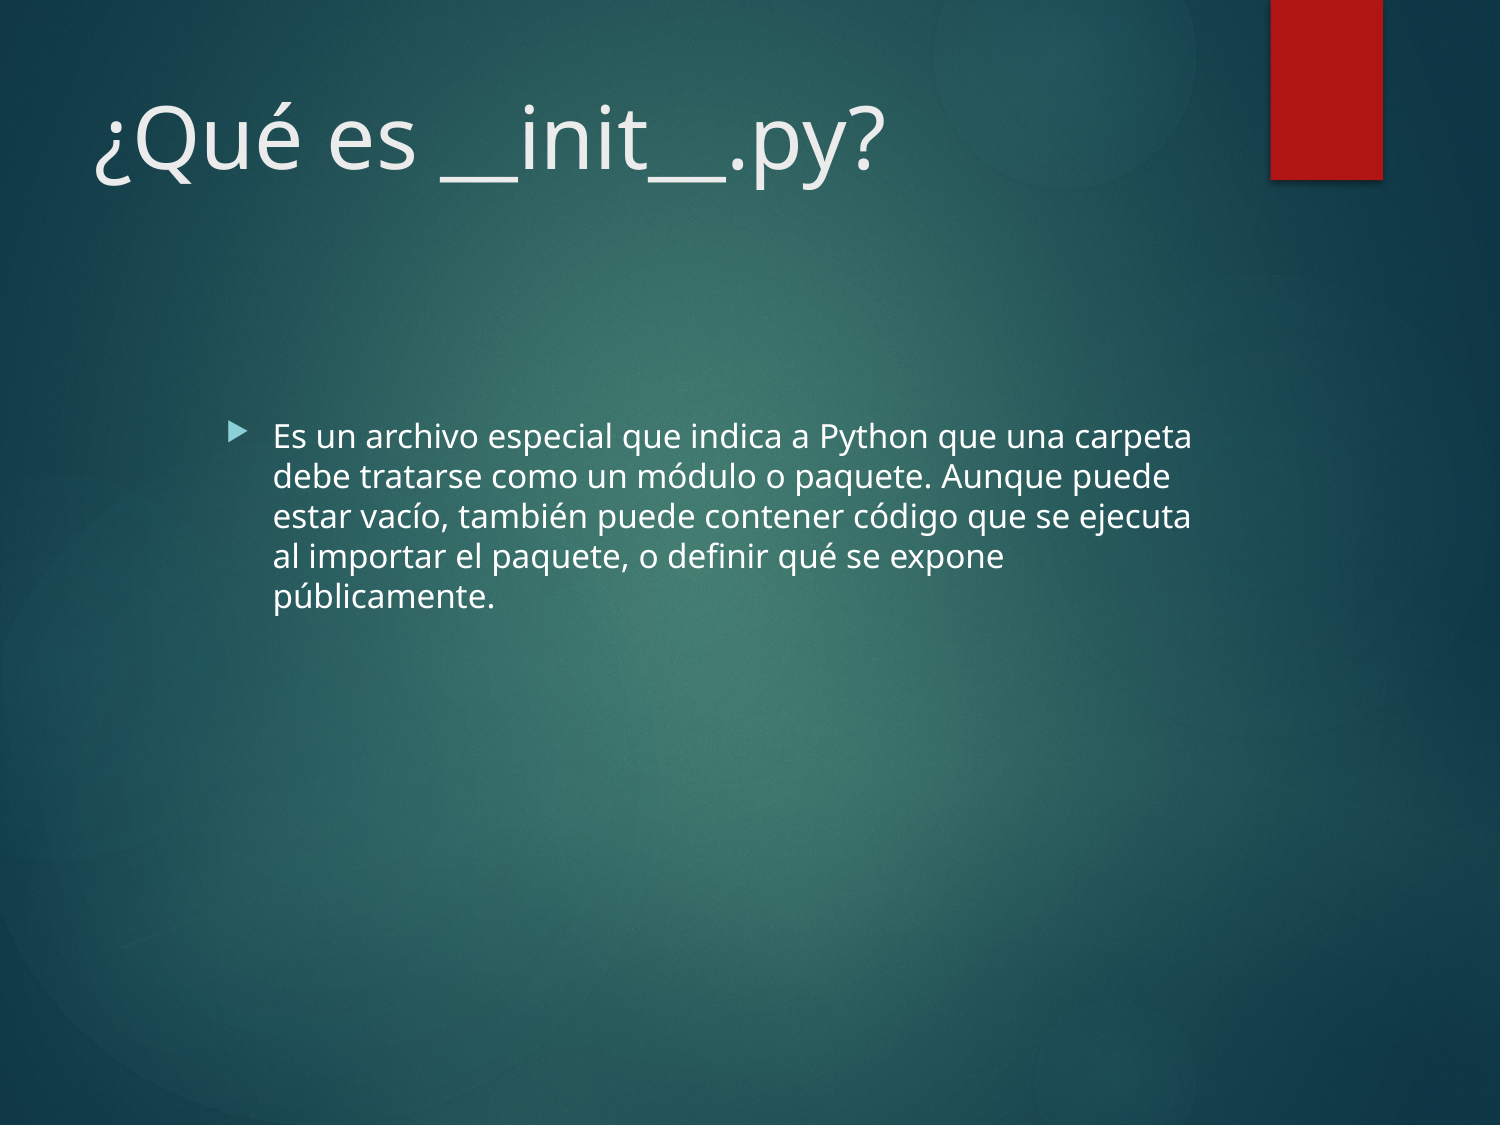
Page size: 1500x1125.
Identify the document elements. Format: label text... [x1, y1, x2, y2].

list Es un archivo especial que indica a Python que una carpeta debe tratarse como un módulo o paquete. Aunque puede estar vacío, también puede contener código que se ejecuta al importar el paquete, o definir qué se expone públicamente. [135, 336, 1237, 1025]
title ¿Qué es __init__.py? [79, 74, 1237, 304]
